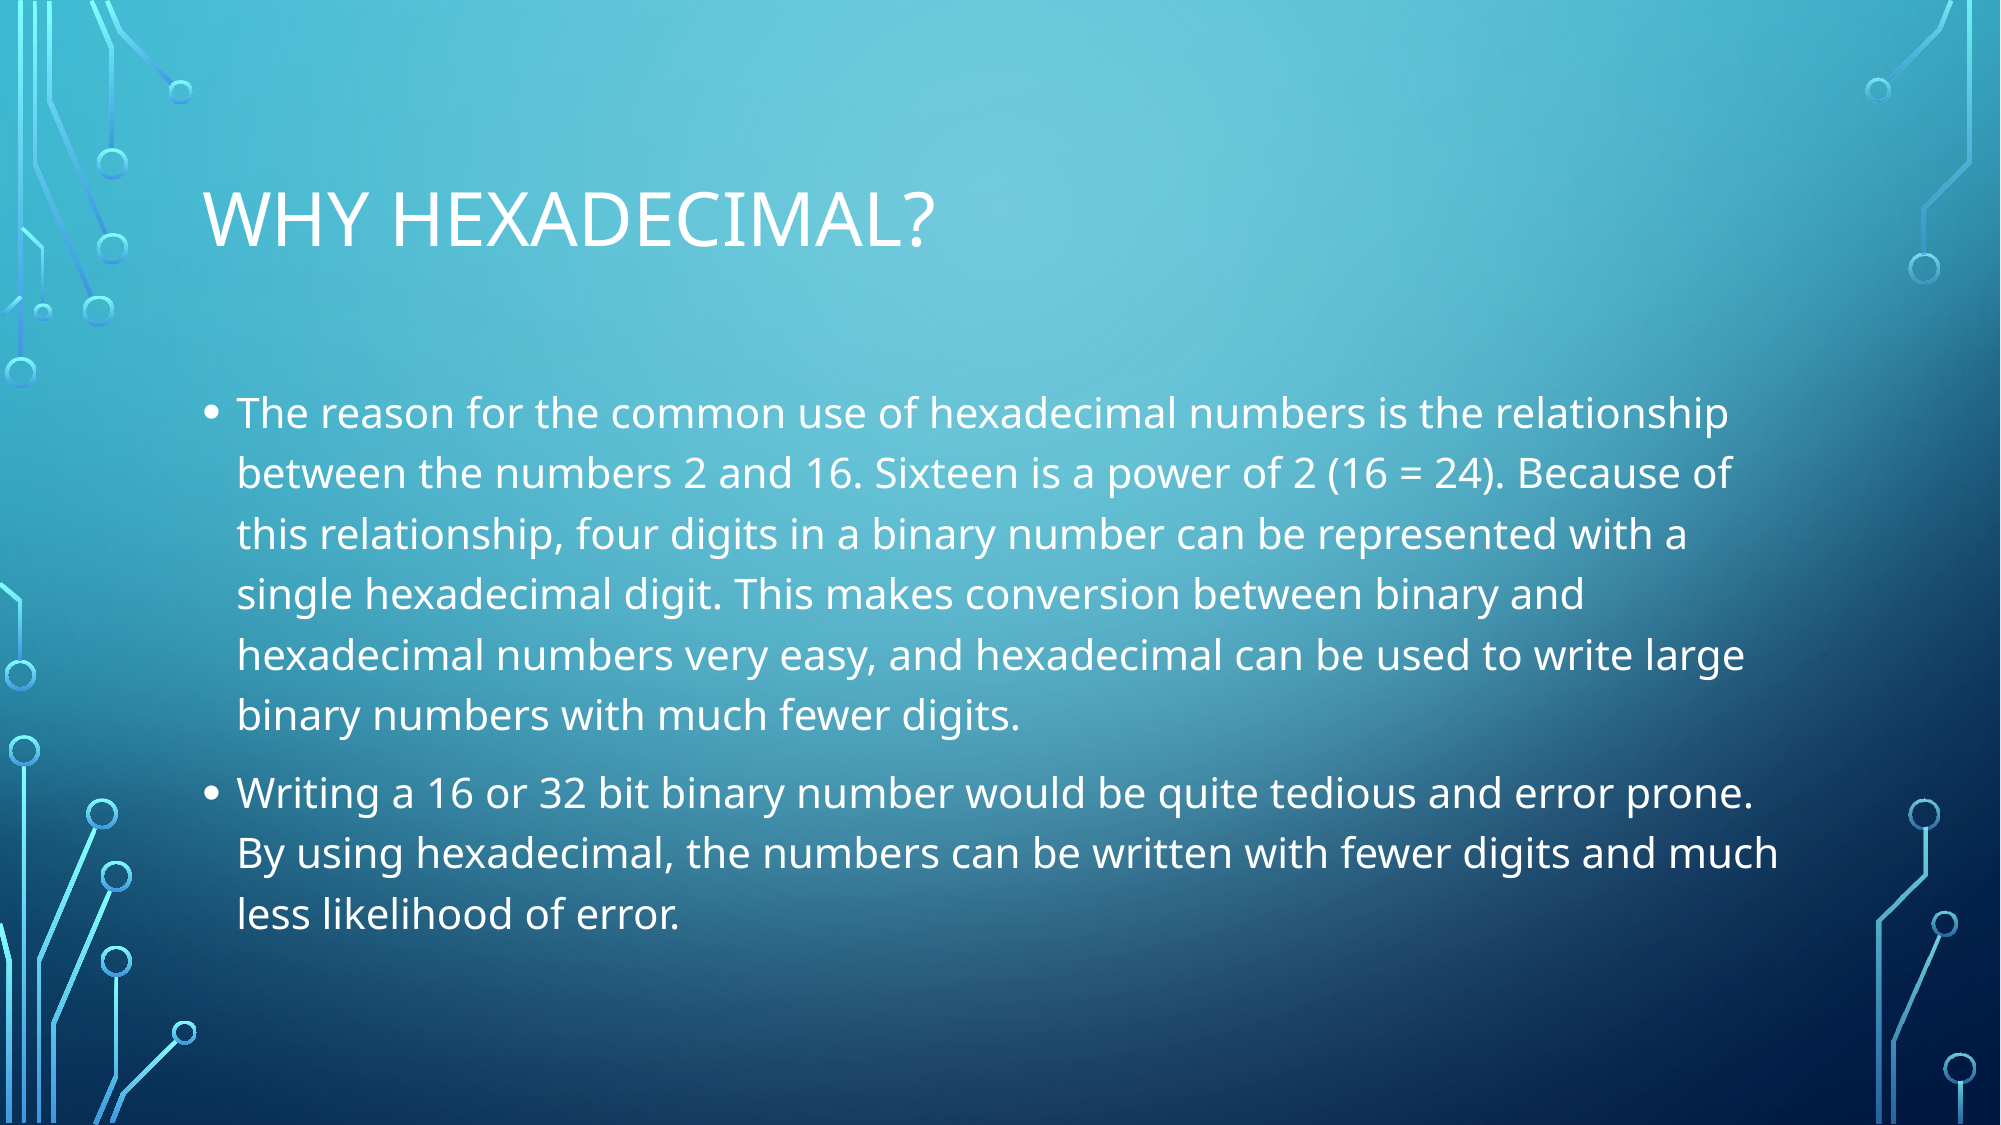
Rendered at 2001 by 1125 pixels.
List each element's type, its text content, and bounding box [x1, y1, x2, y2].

list The reason for the common use of hexadecimal numbers is the relationship between the numbers 2 and 16. Sixteen is a power of 2 (16 = 24). Because of this relationship, four digits in a binary number can be represented with a single hexadecimal digit. This makes conversion between binary and hexadecimal numbers very easy, and hexadecimal can be used to write large binary numbers with much fewer digits. Writing a 16 or 32 bit binary number would be quite tedious and error prone. By using hexadecimal, the numbers can be written with fewer digits and much less likelihood of error. [187, 369, 1813, 950]
title Why hexadecimal? [187, 101, 1813, 344]
